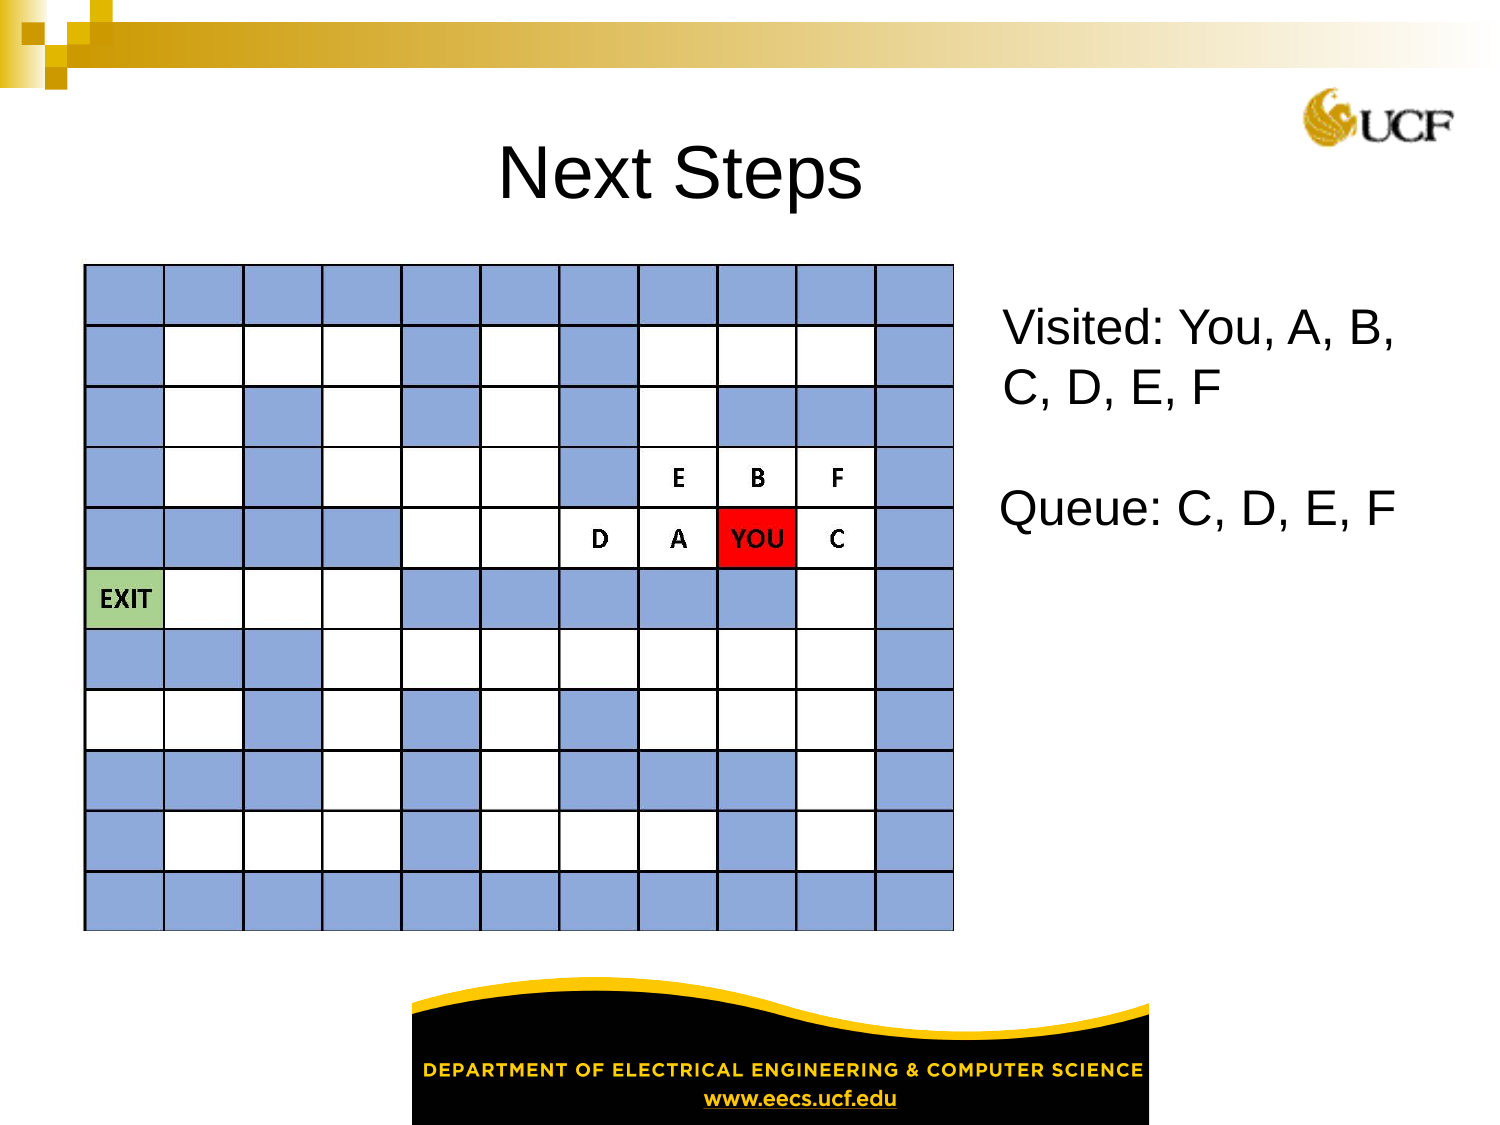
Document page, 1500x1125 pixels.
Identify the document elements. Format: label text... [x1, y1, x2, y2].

picture [412, 977, 1150, 1125]
picture [1299, 87, 1463, 149]
text_box Queue: C, D, E, F [984, 467, 1412, 543]
text_box Visited: You, A, B, C, D, E, F [987, 287, 1413, 423]
picture [74, 259, 955, 931]
title Next Steps [74, 74, 1288, 263]
